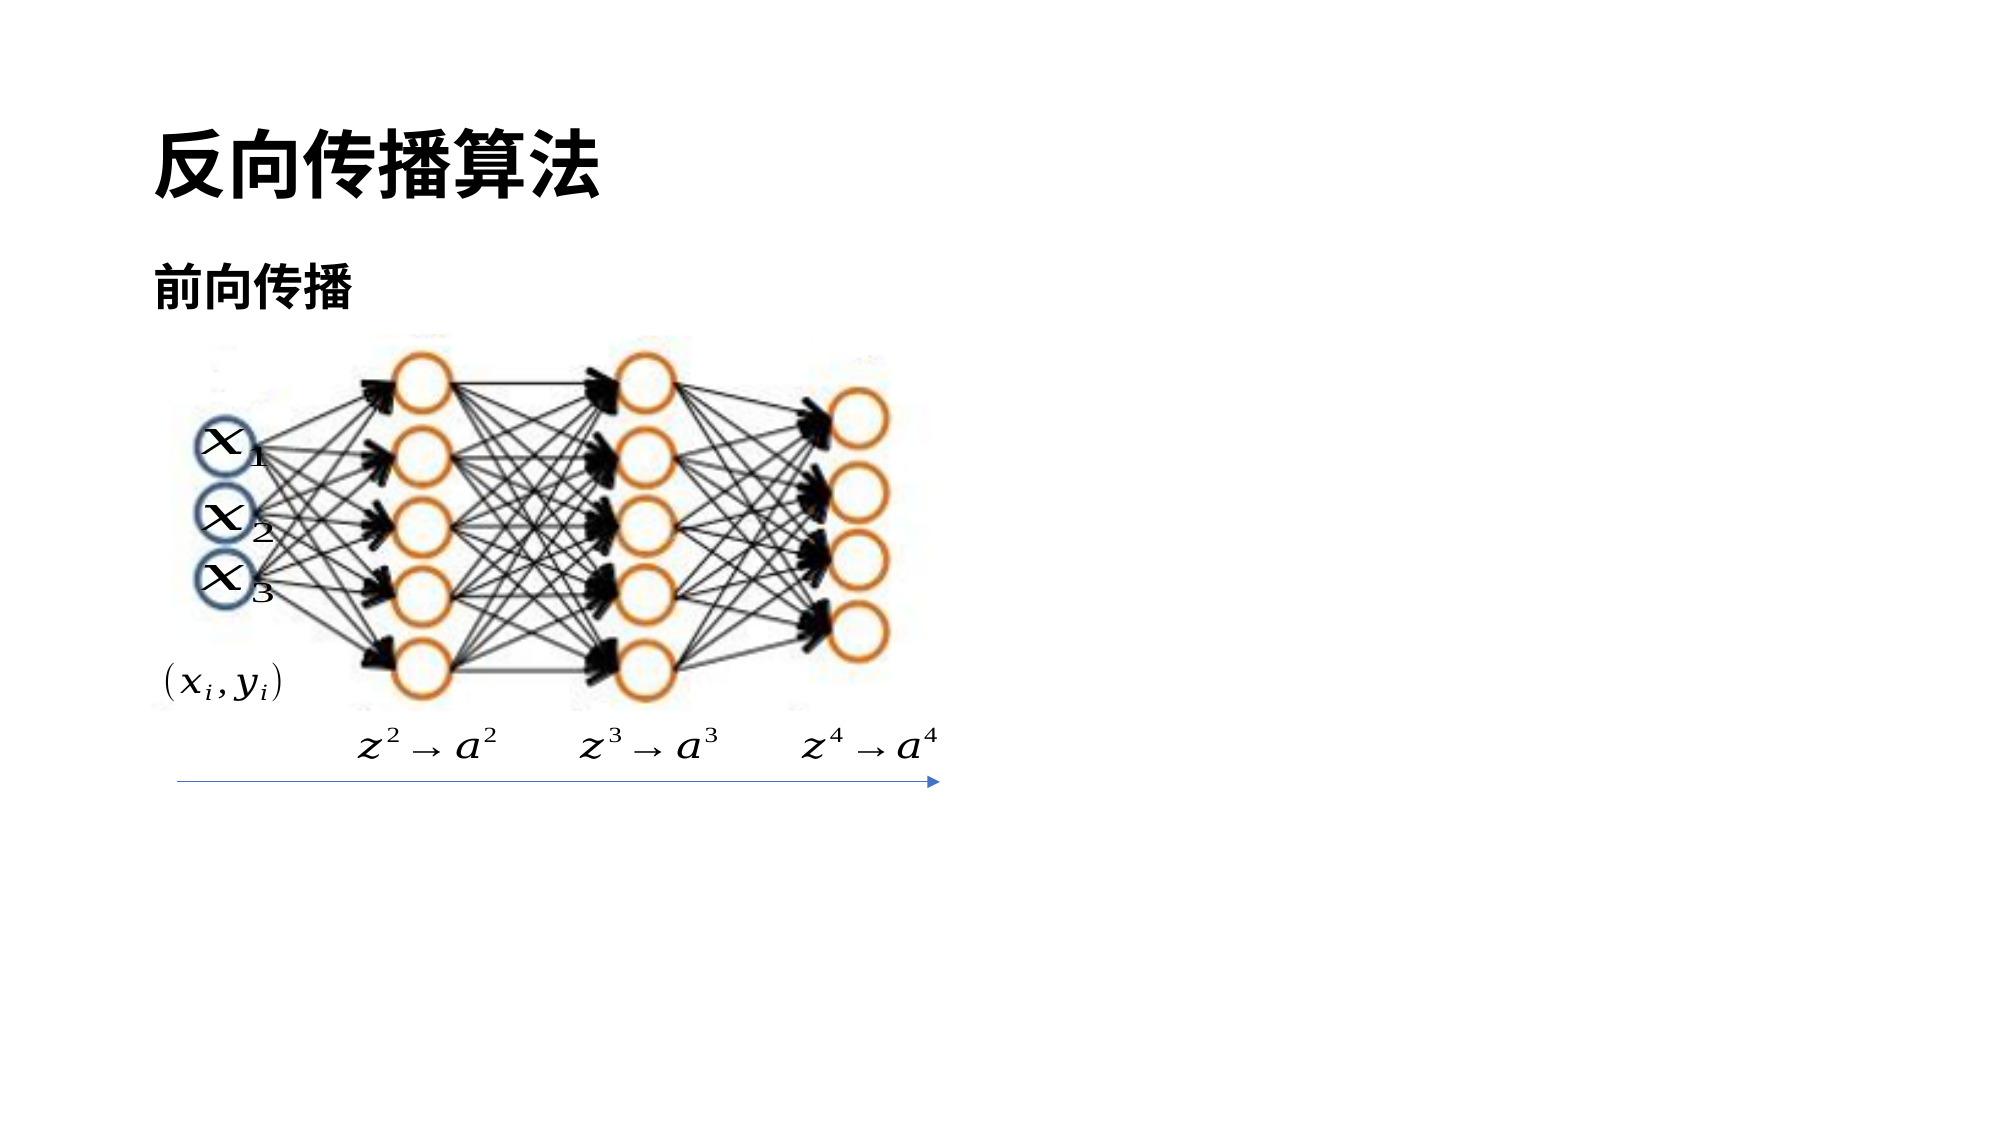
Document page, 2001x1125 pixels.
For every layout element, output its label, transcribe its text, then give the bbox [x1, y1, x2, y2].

title 反向传播算法 [137, 59, 1863, 278]
text_box 前向传播 [138, 247, 369, 323]
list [137, 334, 955, 711]
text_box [162, 412, 940, 768]
